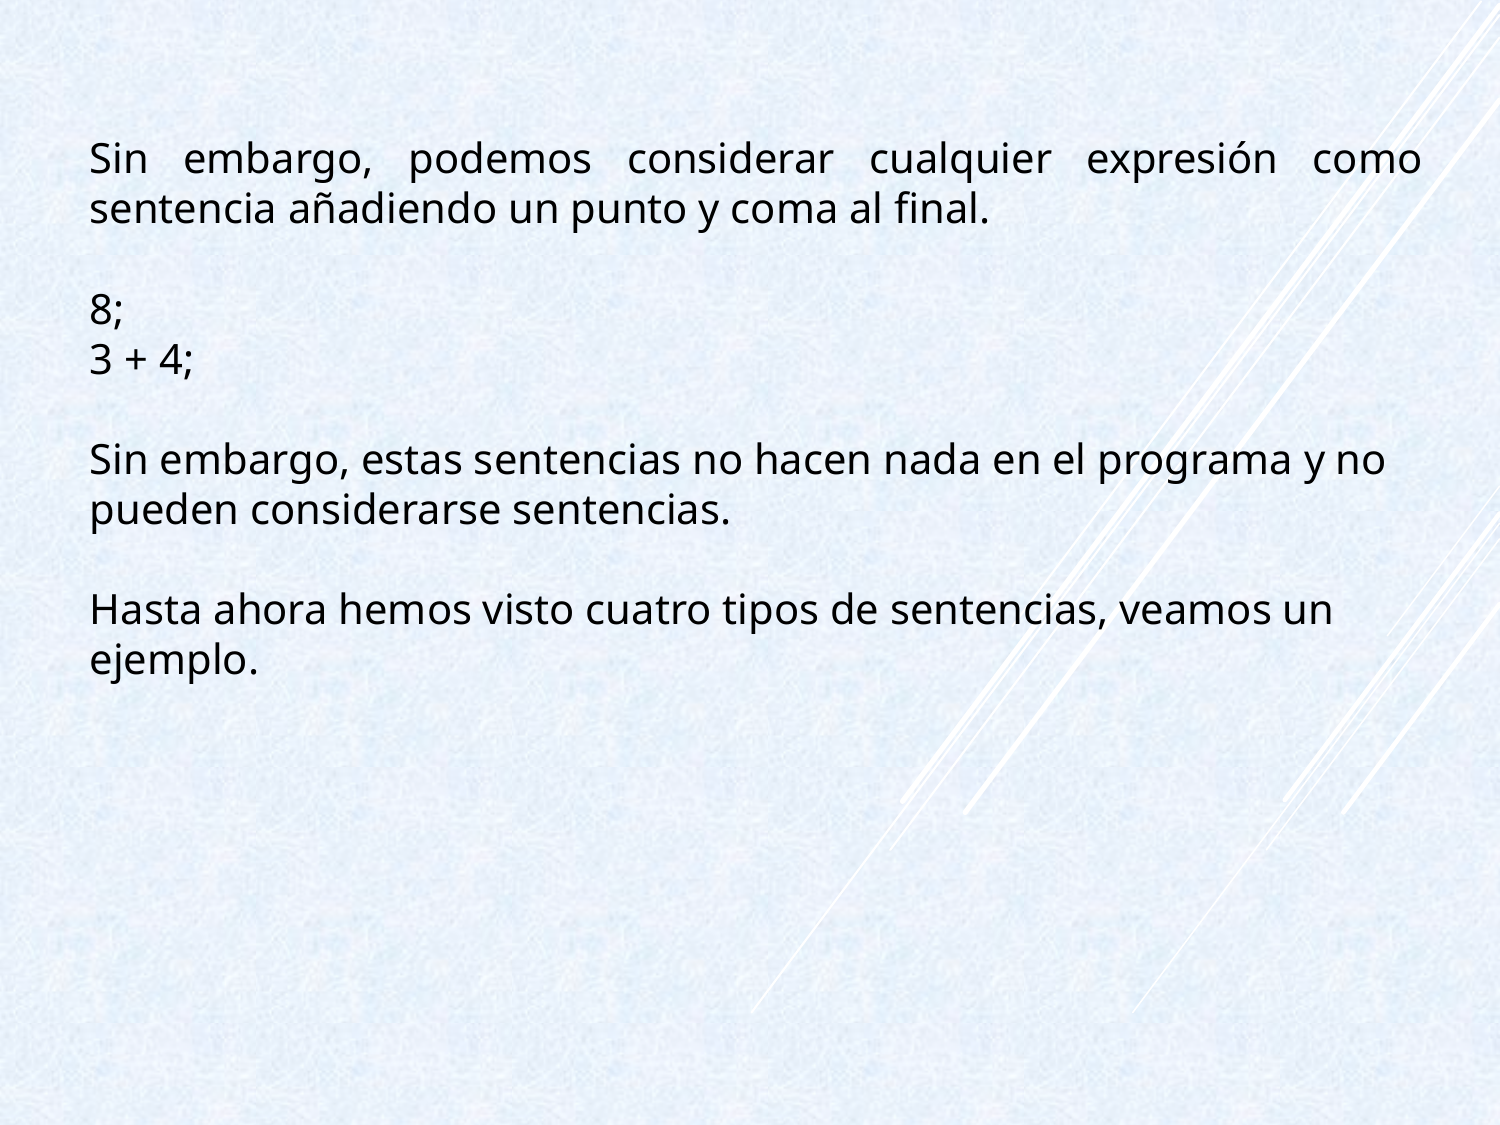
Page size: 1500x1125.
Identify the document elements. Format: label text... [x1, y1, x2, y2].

text_box Sin embargo, podemos considerar cualquier expresión como sentencia añadiendo un punto y coma al final. 8; 3 + 4; Sin embargo, estas sentencias no hacen nada en el programa y no pueden considerarse sentencias. Hasta ahora hemos visto cuatro tipos de sentencias, veamos un ejemplo. [74, 124, 1438, 740]
